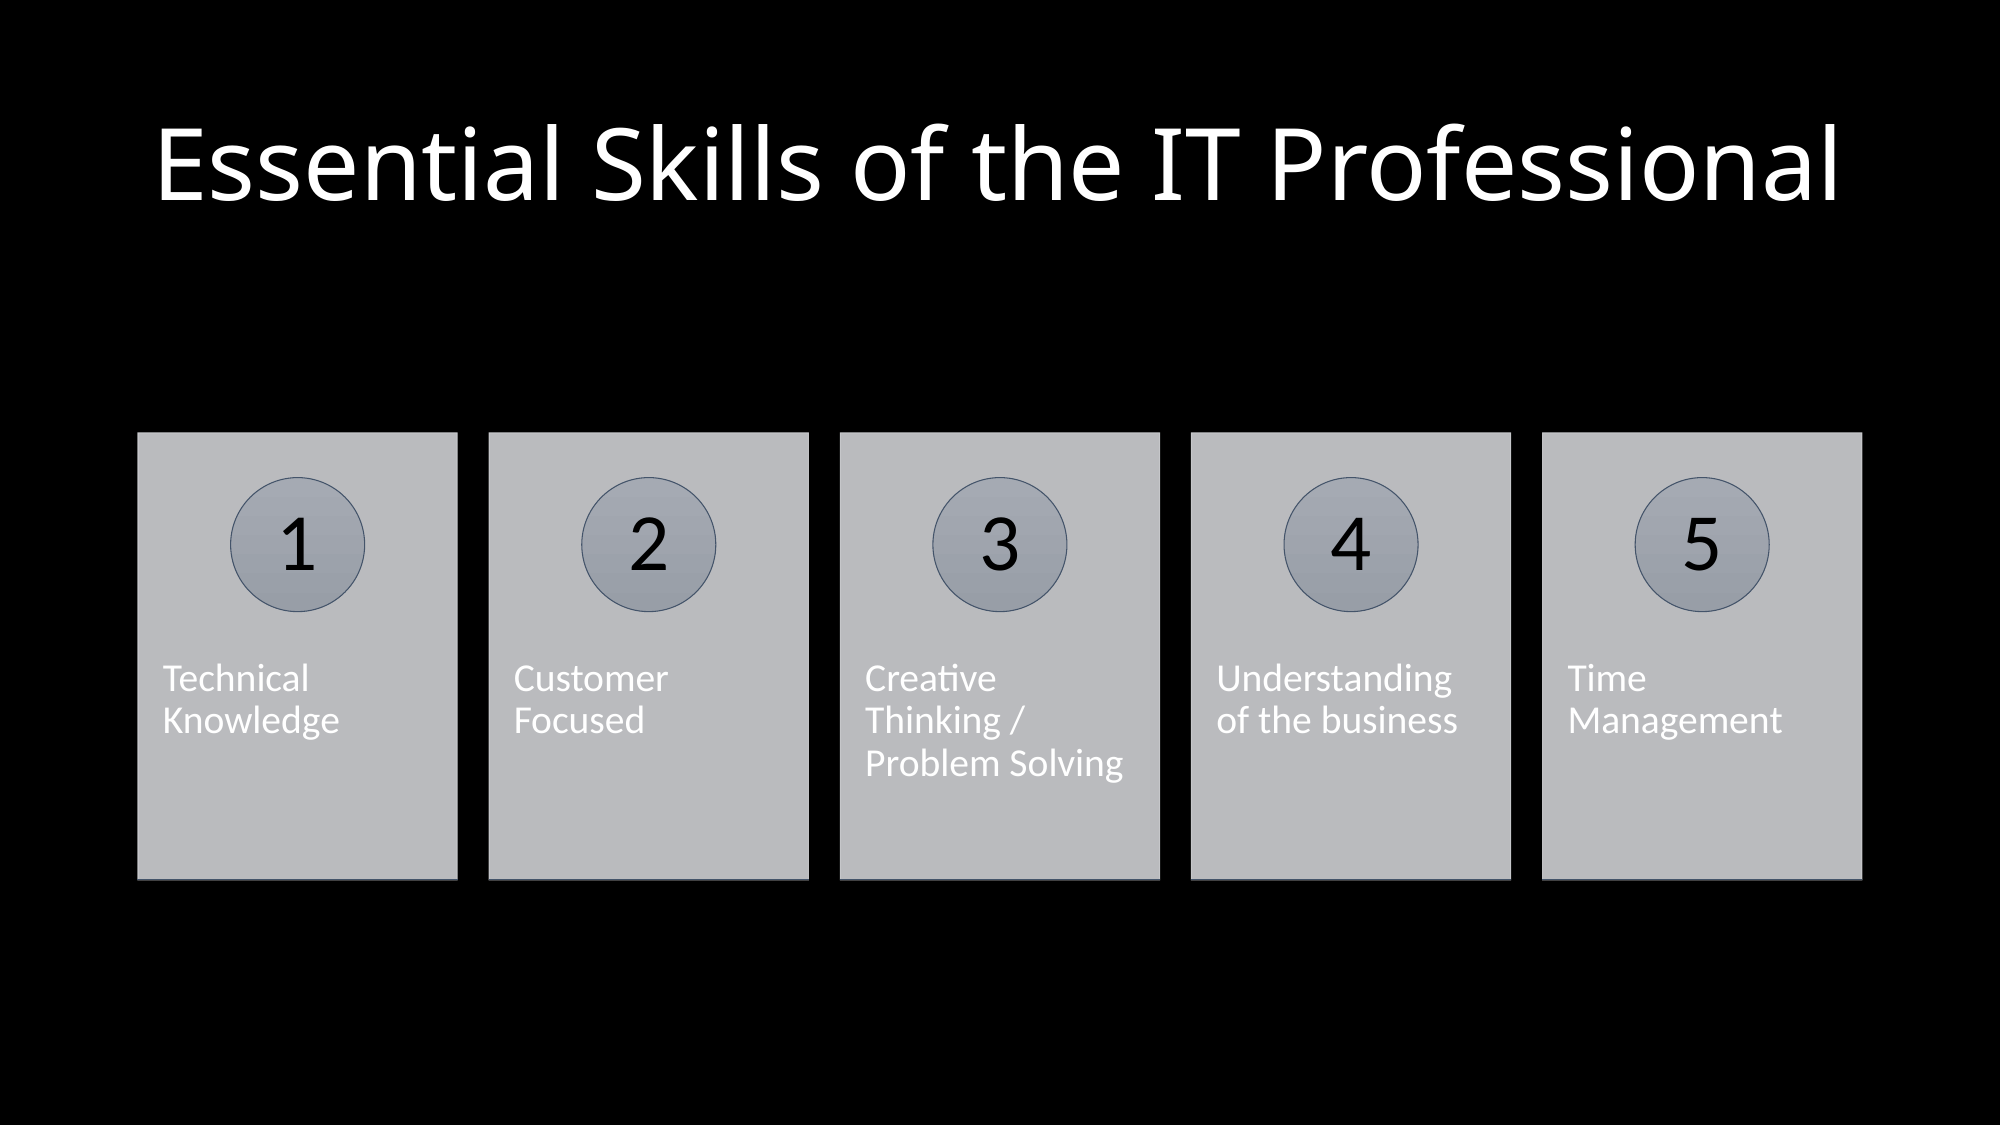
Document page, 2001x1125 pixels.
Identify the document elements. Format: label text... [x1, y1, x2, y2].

title Essential Skills of the IT Professional [137, 59, 1863, 278]
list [137, 299, 1863, 1014]
